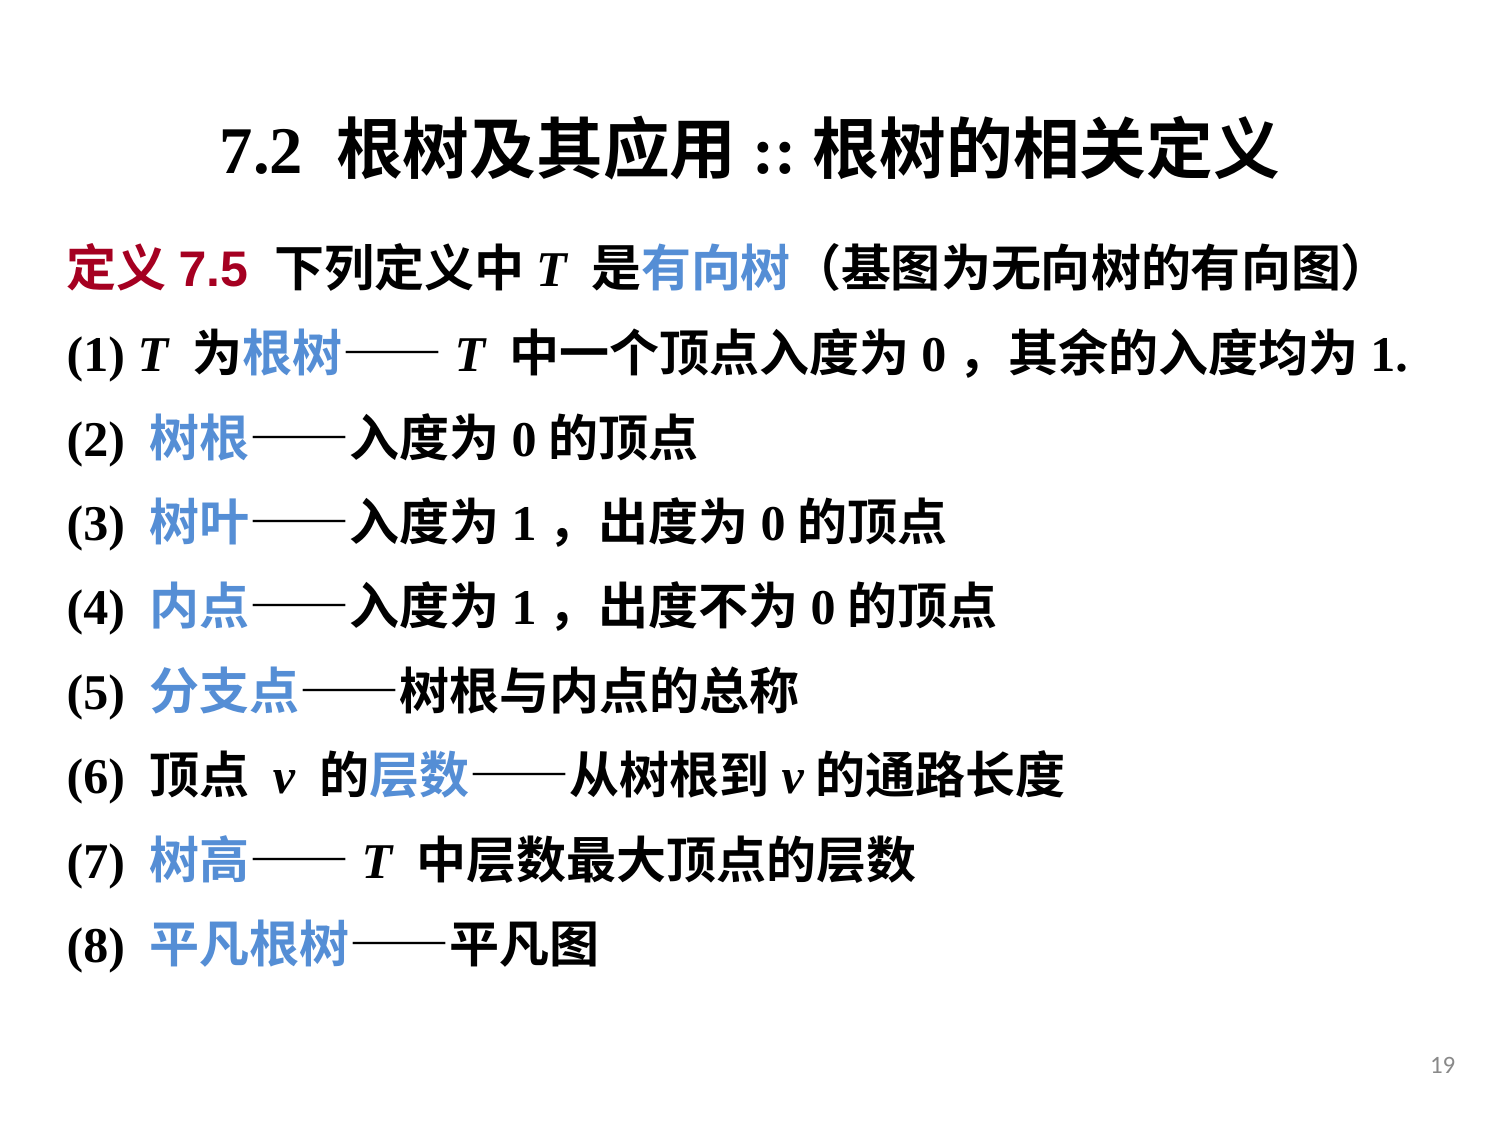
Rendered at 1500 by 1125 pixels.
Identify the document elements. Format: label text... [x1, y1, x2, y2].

slide_number 19 [1364, 1024, 1471, 1103]
text_box 定义7.5 下列定义中T 是有向树（基图为无向树的有向图） (1) T 为根树——T 中一个顶点入度为0，其余的入度均为1. (2) 树根——入度为0的顶点 (3) 树叶——入度为1，出度为0的顶点 (4) 内点——入度为1，出度不为0的顶点 (5) 分支点——树根与内点的总称 (6) 顶点 v 的层数——从树根到v的通路长度 (7) 树高——T 中层数最大顶点的层数 (8) 平凡根树——平凡图 [66, 224, 1438, 988]
text_box 7.2 根树及其应用::根树的相关定义 [37, 94, 1463, 200]
